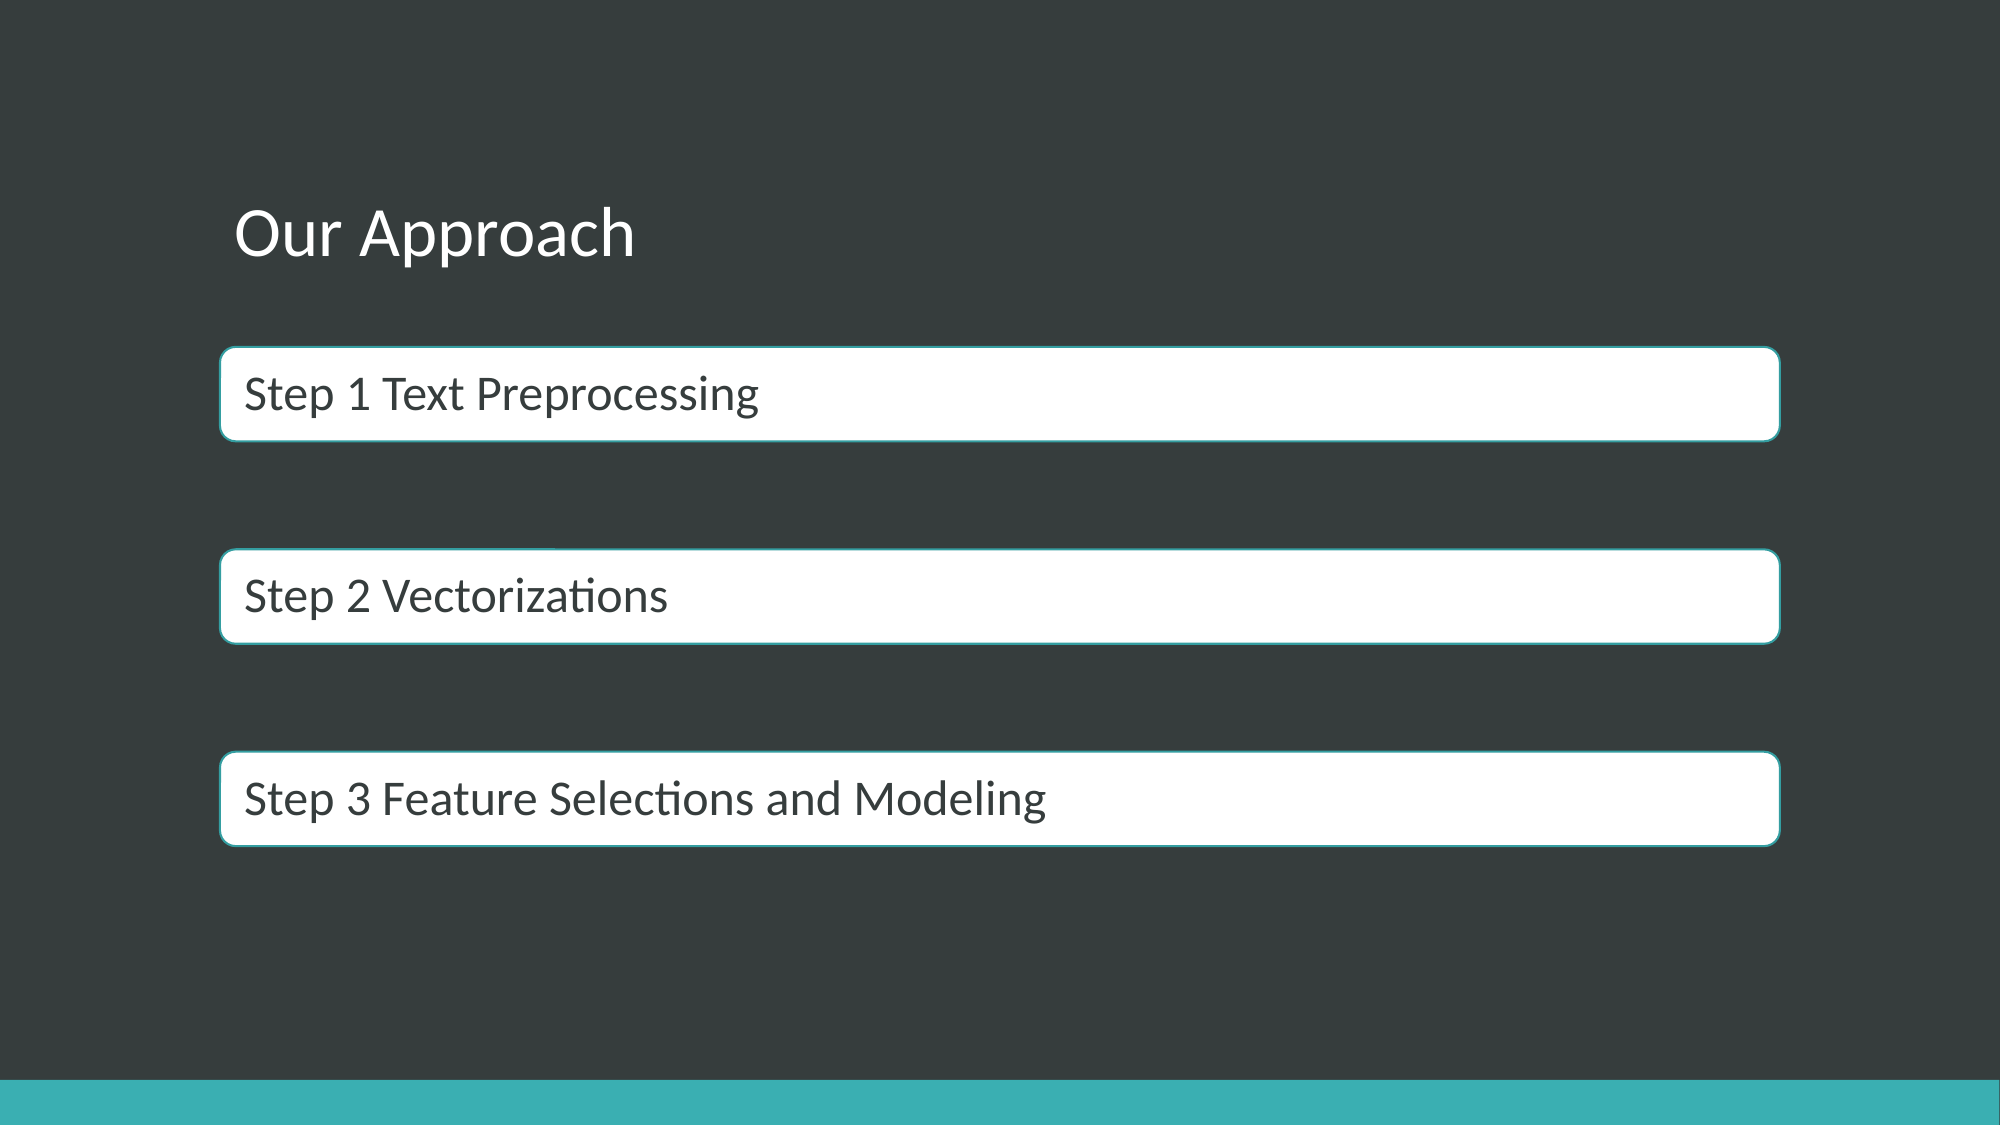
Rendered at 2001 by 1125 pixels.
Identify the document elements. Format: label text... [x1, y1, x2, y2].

title Our Approach [219, 76, 1780, 279]
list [219, 311, 1780, 990]
